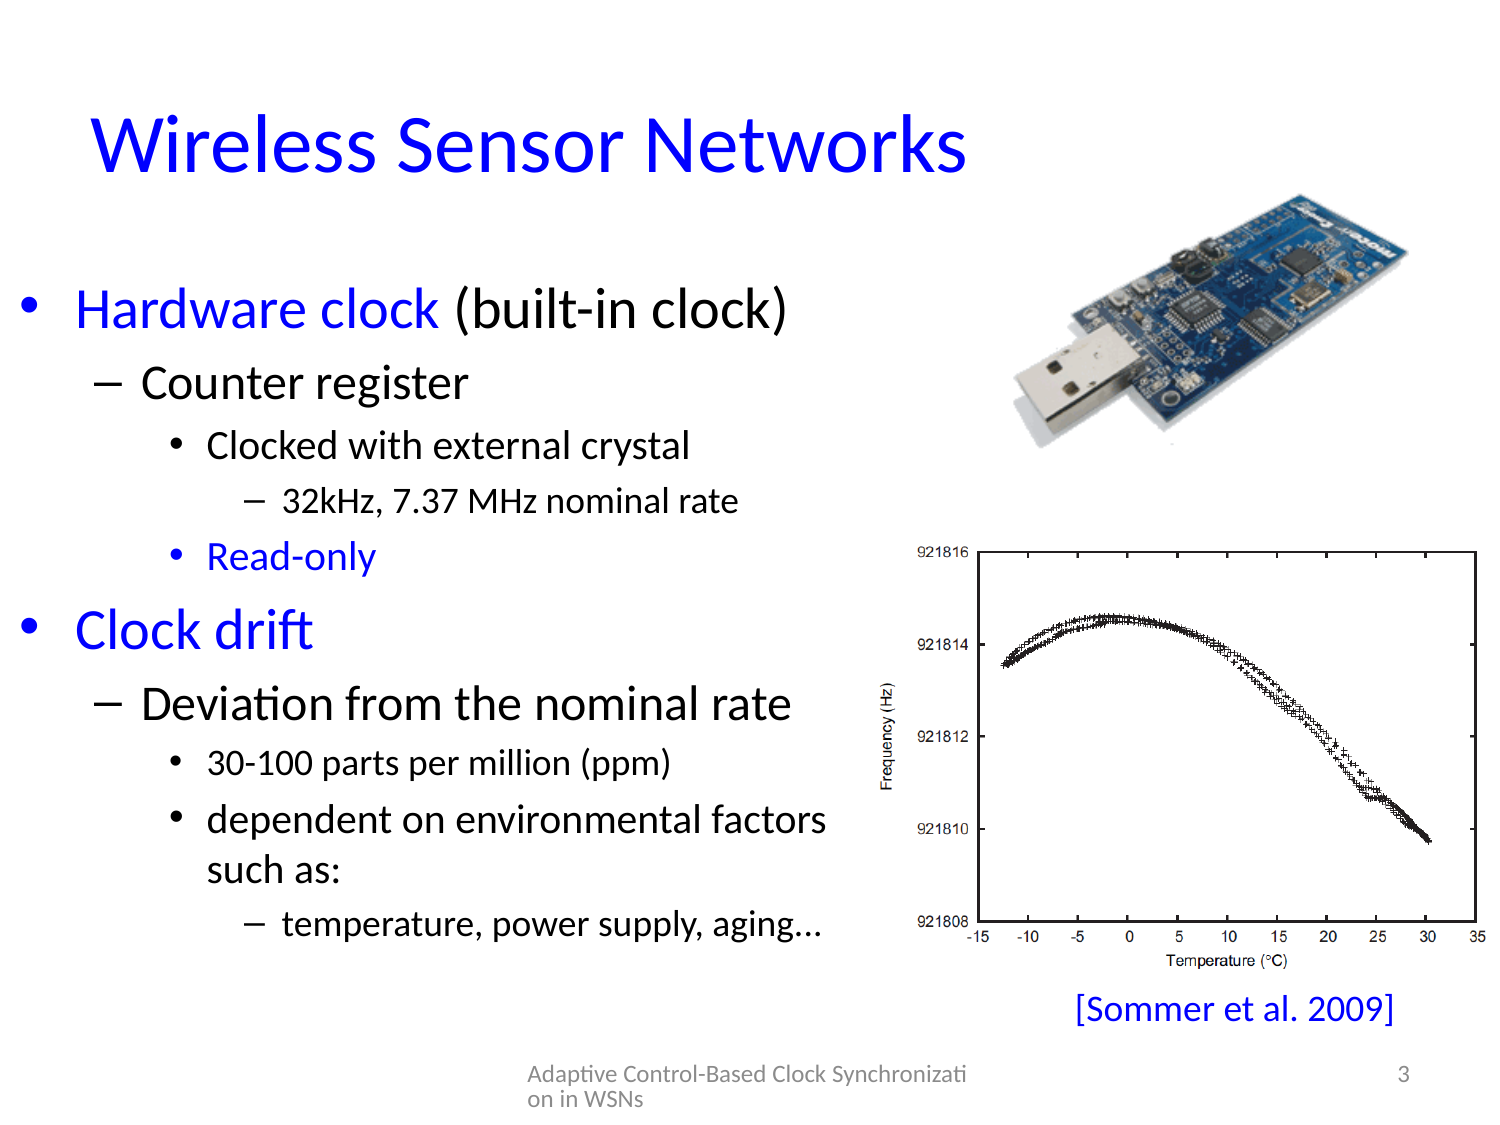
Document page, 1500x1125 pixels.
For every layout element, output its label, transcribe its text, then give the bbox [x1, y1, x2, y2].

text_box [Sommer et al. 2009] [1060, 989, 1430, 1037]
picture [872, 533, 1500, 981]
picture [1012, 192, 1409, 451]
list Hardware clock (built-in clock) Counter register Clocked with external crystal 32kHz, 7.37 MHz nominal rate Read-only Clock drift Deviation from the nominal rate 30-100 parts per million (ppm) dependent on environmental factors such as: temperature, power supply, aging... [4, 262, 885, 1005]
footer Adaptive Control-Based Clock Synchronization in WSNs [512, 1042, 988, 1103]
title Wireless Sensor Networks [75, 45, 1425, 233]
slide_number 3 [1074, 1042, 1425, 1103]
